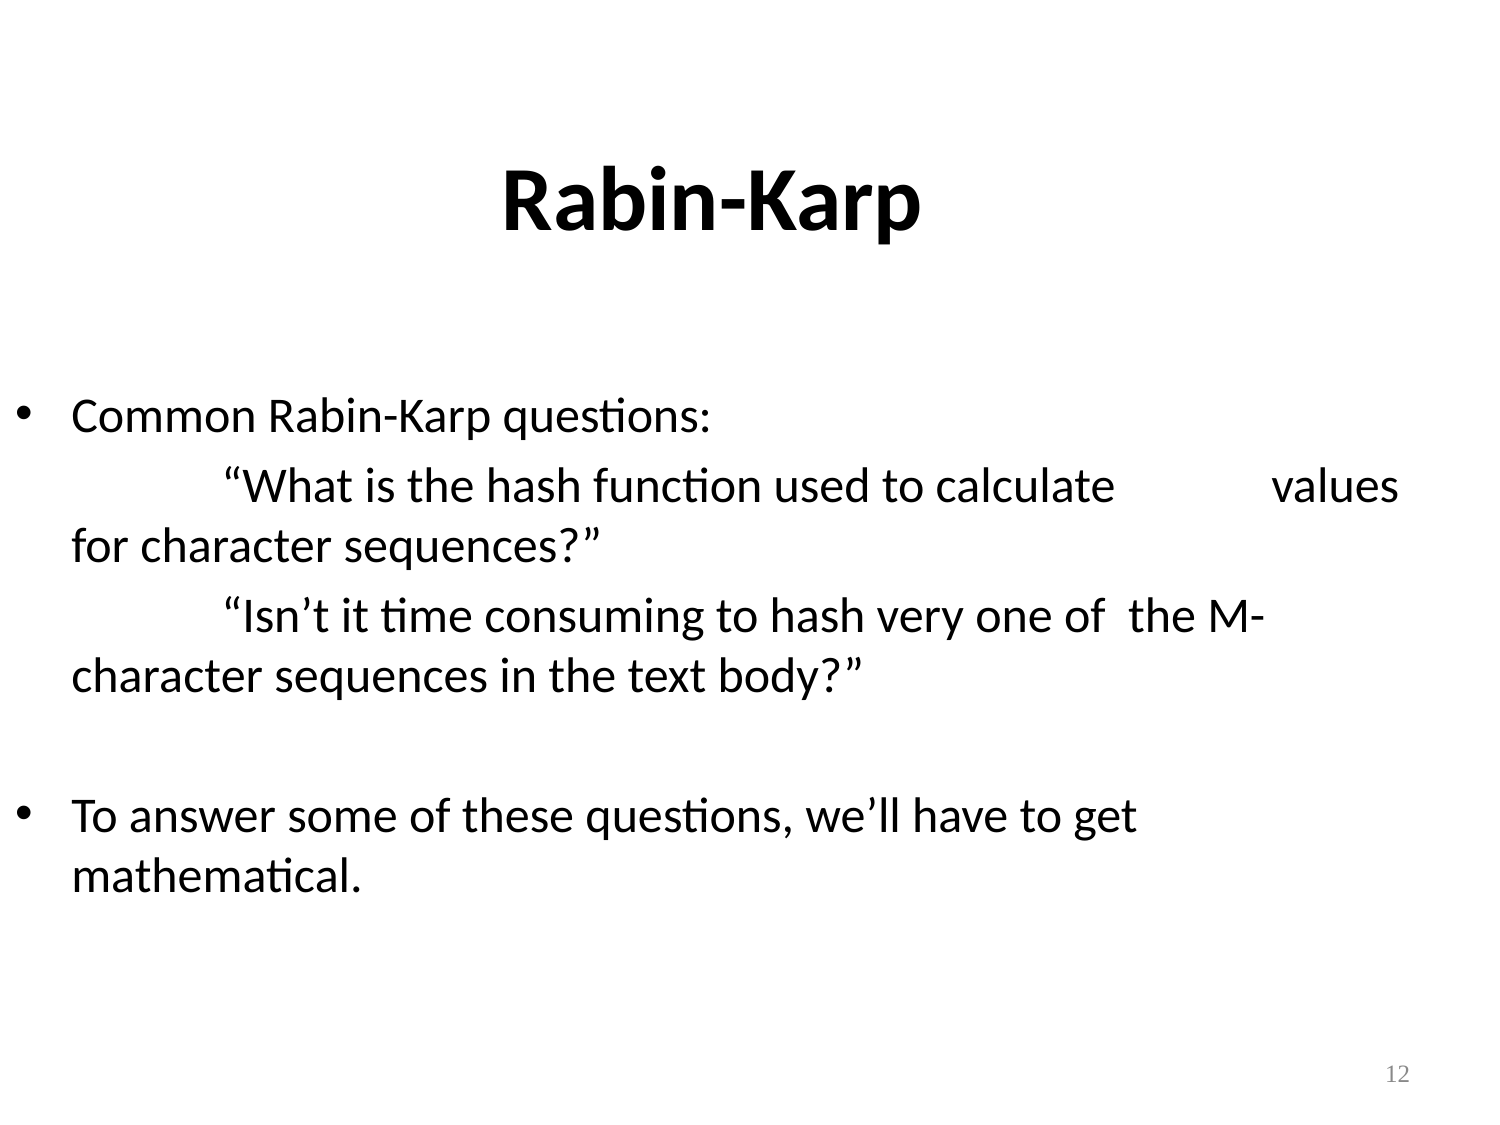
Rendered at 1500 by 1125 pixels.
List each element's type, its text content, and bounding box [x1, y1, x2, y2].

title Rabin-Karp [75, 99, 1350, 288]
slide_number 12 [1074, 1042, 1425, 1103]
list Common Rabin-Karp questions: “What is the hash function used to calculate values for character sequences?” “Isn’t it time consuming to hash very one of the M-character sequences in the text body?” To answer some of these questions, we’ll have to get mathematical. [0, 375, 1450, 963]
